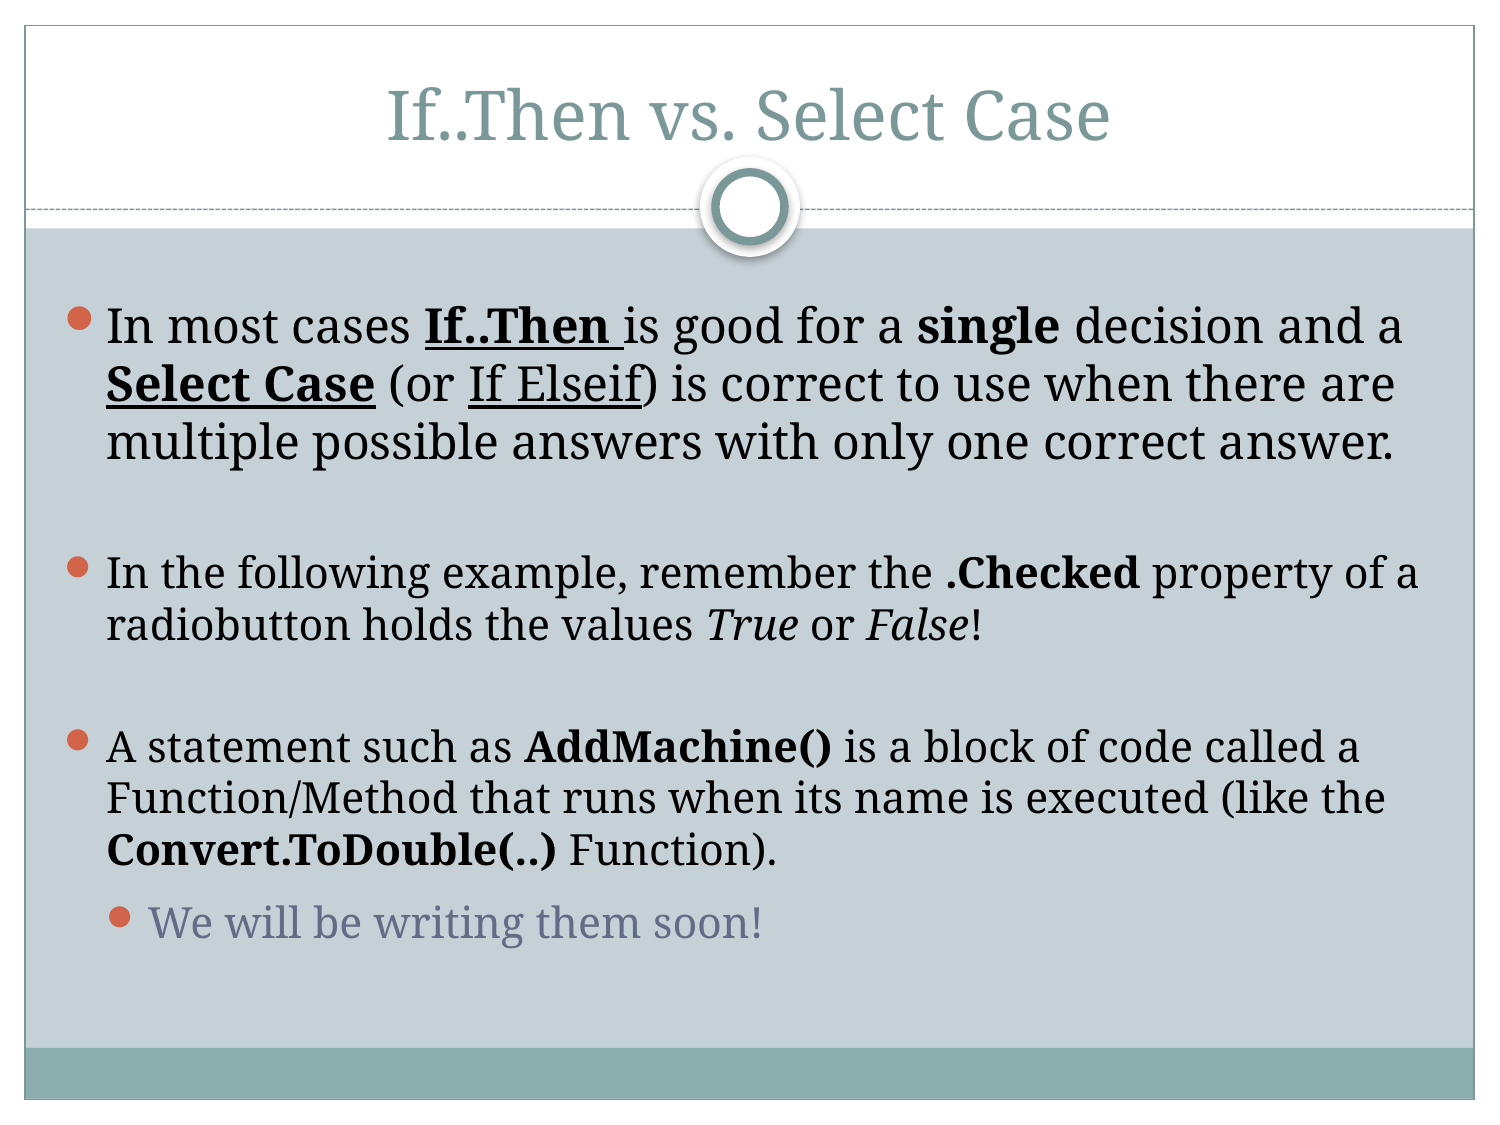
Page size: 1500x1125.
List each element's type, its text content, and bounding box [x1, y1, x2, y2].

title If..Then vs. Select Case [49, 37, 1450, 162]
list In most cases If..Then is good for a single decision and a Select Case (or If Elseif) is correct to use when there are multiple possible answers with only one correct answer. In the following example, remember the .Checked property of a radiobutton holds the values True or False! A statement such as AddMachine() is a block of code called a Function/Method that runs when its name is executed (like the Convert.ToDouble(..) Function). We will be writing them soon! [49, 287, 1445, 1001]
